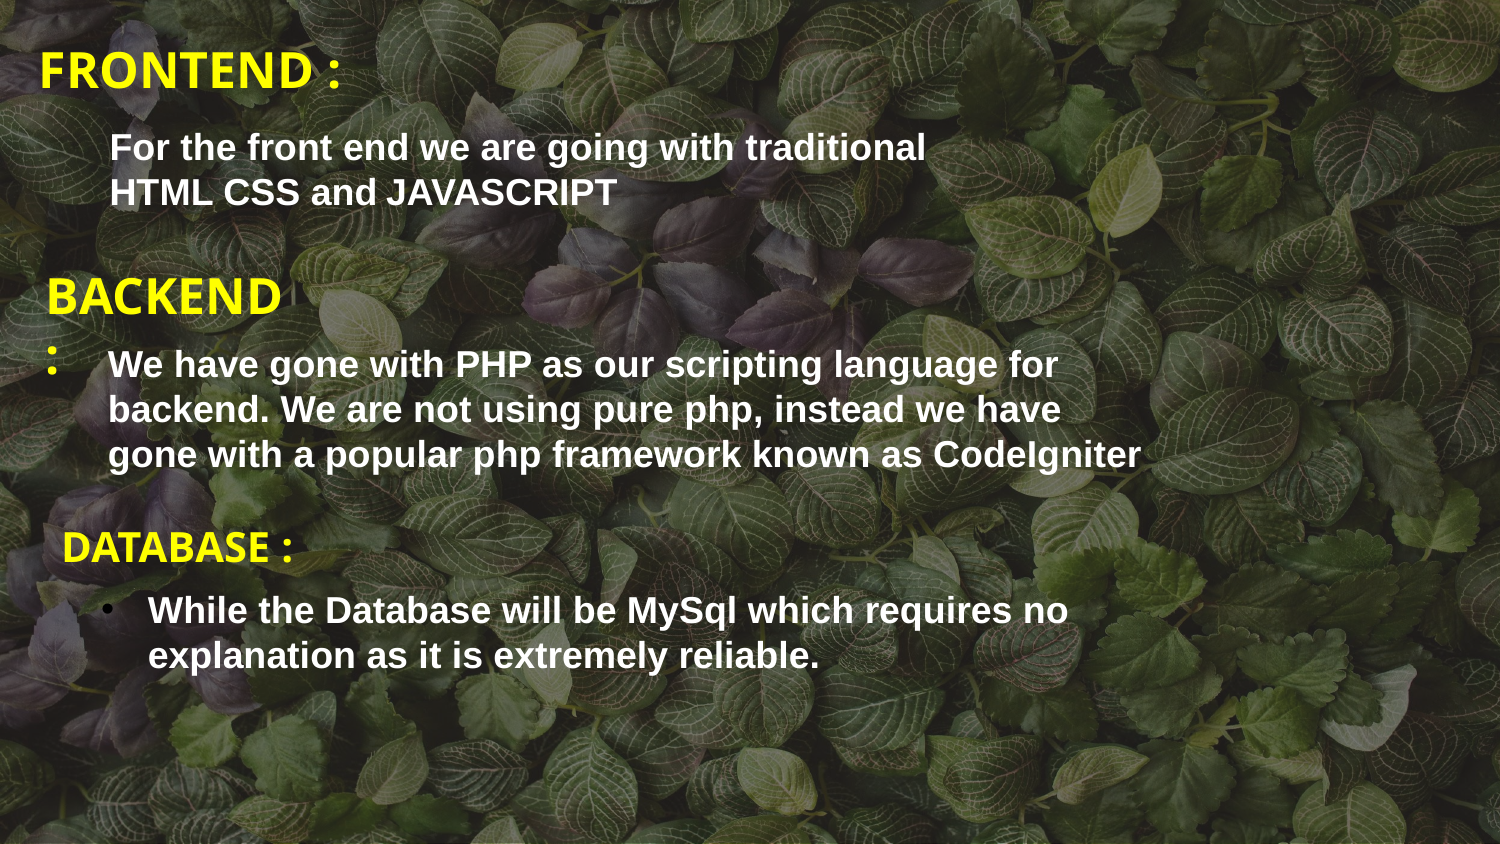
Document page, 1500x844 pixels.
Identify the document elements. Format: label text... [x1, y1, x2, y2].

text_box We have gone with PHP as our scripting language for backend. We are not using pure php, instead we have gone with a popular php framework known as CodeIgniter [93, 332, 1173, 528]
text_box For the front end we are going with traditional HTML CSS and JAVASCRIPT [94, 115, 975, 256]
text_box DATABASE : [46, 513, 380, 579]
text_box While the Database will be MySql which requires no explanation as it is extremely reliable. [86, 578, 1126, 819]
text_box FRONTEND : [24, 31, 399, 106]
text_box BACKEND : [31, 256, 325, 392]
